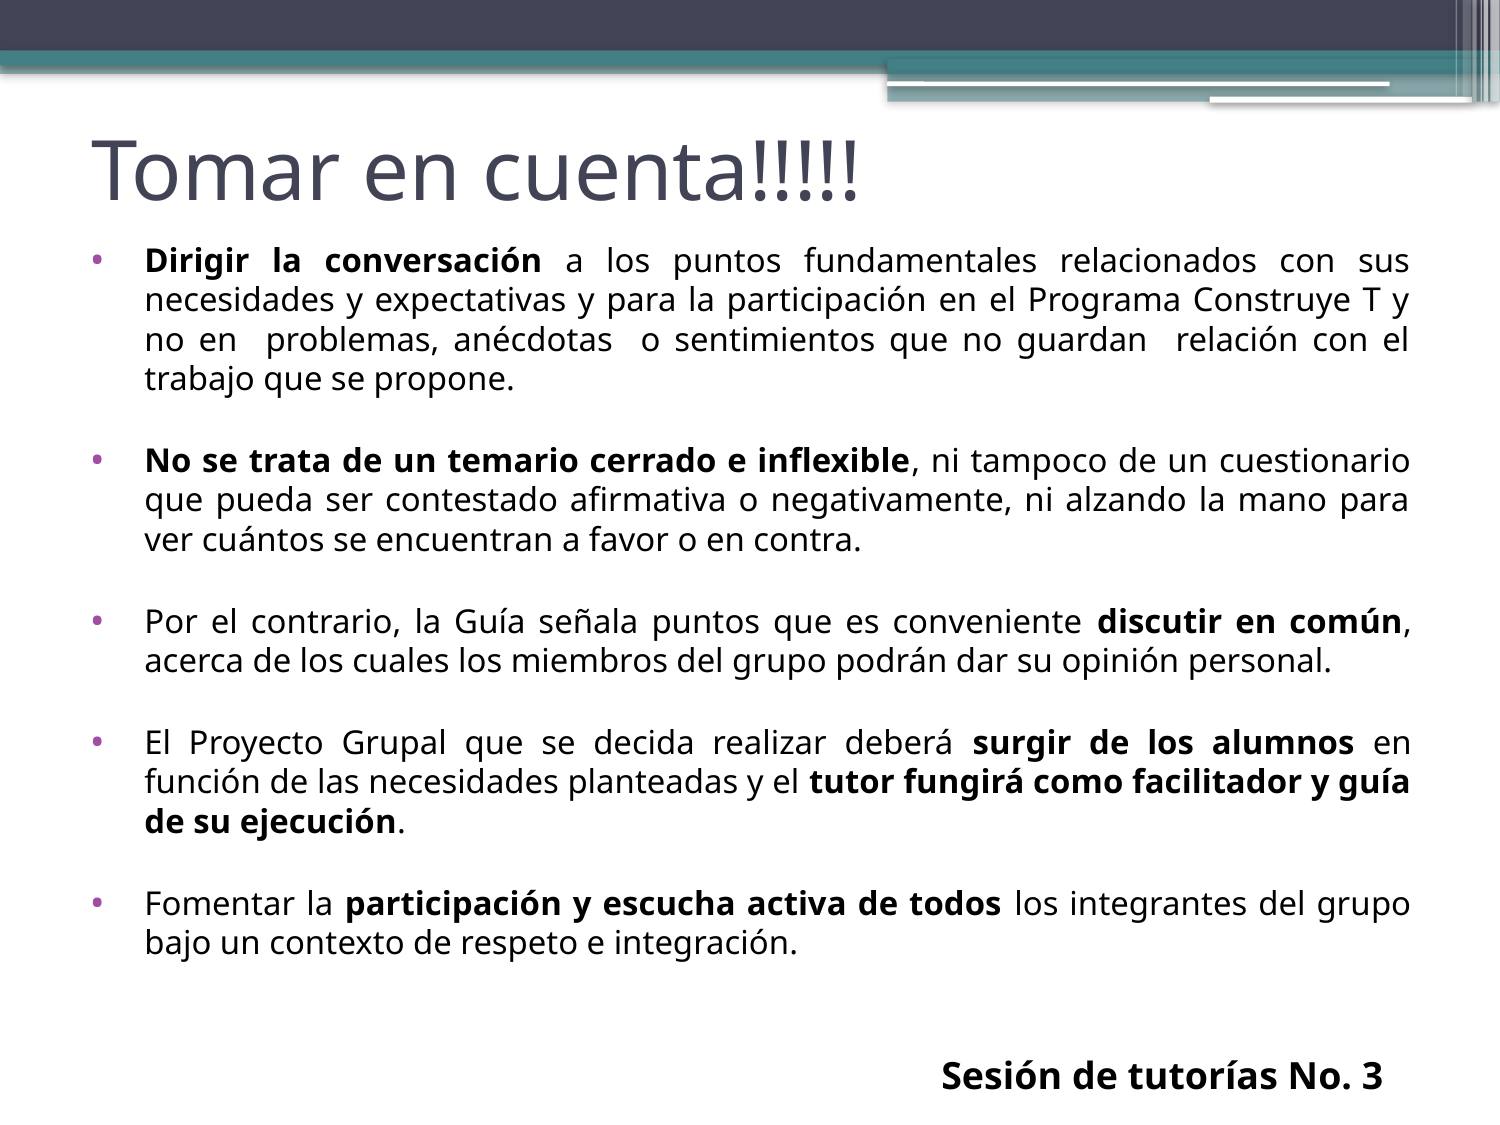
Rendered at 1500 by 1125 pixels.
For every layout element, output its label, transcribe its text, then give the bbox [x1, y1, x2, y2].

list Dirigir la conversación a los puntos fundamentales relacionados con sus necesidades y expectativas y para la participación en el Programa Construye T y no en problemas, anécdotas o sentimientos que no guardan relación con el trabajo que se propone. No se trata de un temario cerrado e inflexible, ni tampoco de un cuestionario que pueda ser contestado afirmativa o negativamente, ni alzando la mano para ver cuántos se encuentran a favor o en contra. Por el contrario, la Guía señala puntos que es conveniente discutir en común, acerca de los cuales los miembros del grupo podrán dar su opinión personal. El Proyecto Grupal que se decida realizar deberá surgir de los alumnos en función de las necesidades planteadas y el tutor fungirá como facilitador y guía de su ejecución. Fomentar la participación y escucha activa de todos los integrantes del grupo bajo un contexto de respeto e integración. [76, 231, 1427, 1043]
text_box Sesión de tutorías No. 3 [926, 1045, 1399, 1105]
title Tomar en cuenta!!!!! [76, 101, 1427, 231]
